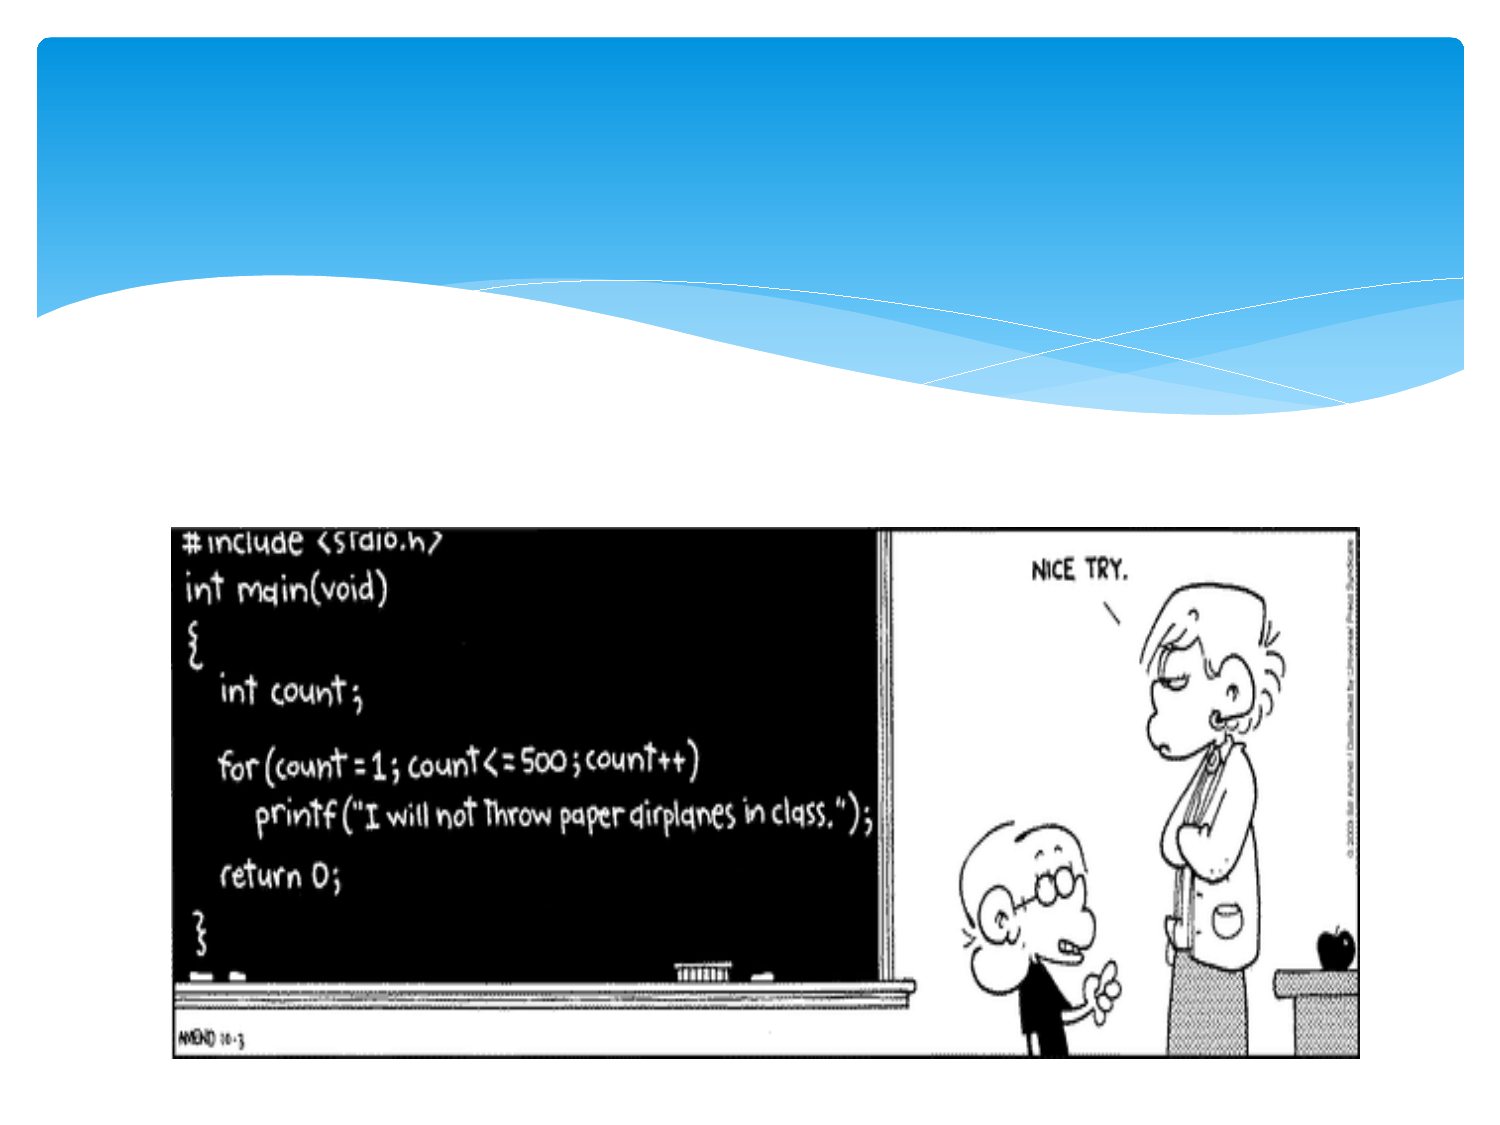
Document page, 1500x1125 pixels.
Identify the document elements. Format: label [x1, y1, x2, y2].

picture [170, 526, 1360, 1059]
